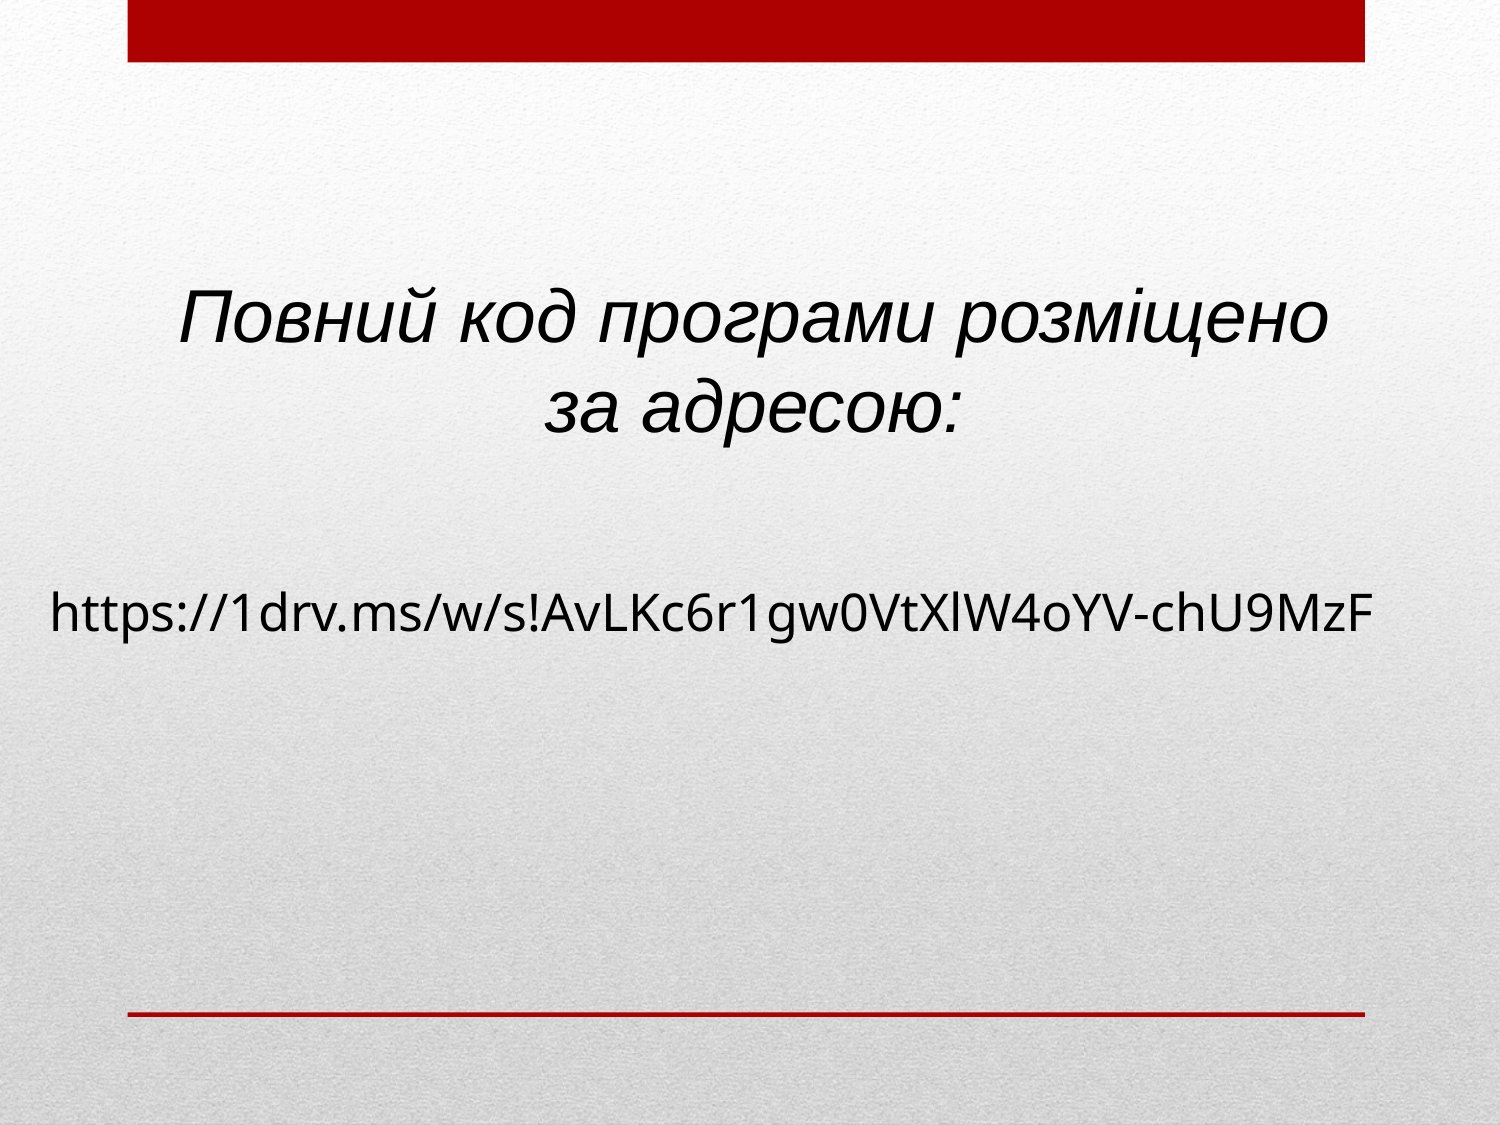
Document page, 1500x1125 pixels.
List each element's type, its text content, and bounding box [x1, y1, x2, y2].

text_box Повний код програми розміщено за адресою: [121, 259, 1388, 455]
text_box https://1drv.ms/w/s!AvLKc6r1gw0VtXlW4oYV-chU9MzF [34, 572, 1481, 650]
